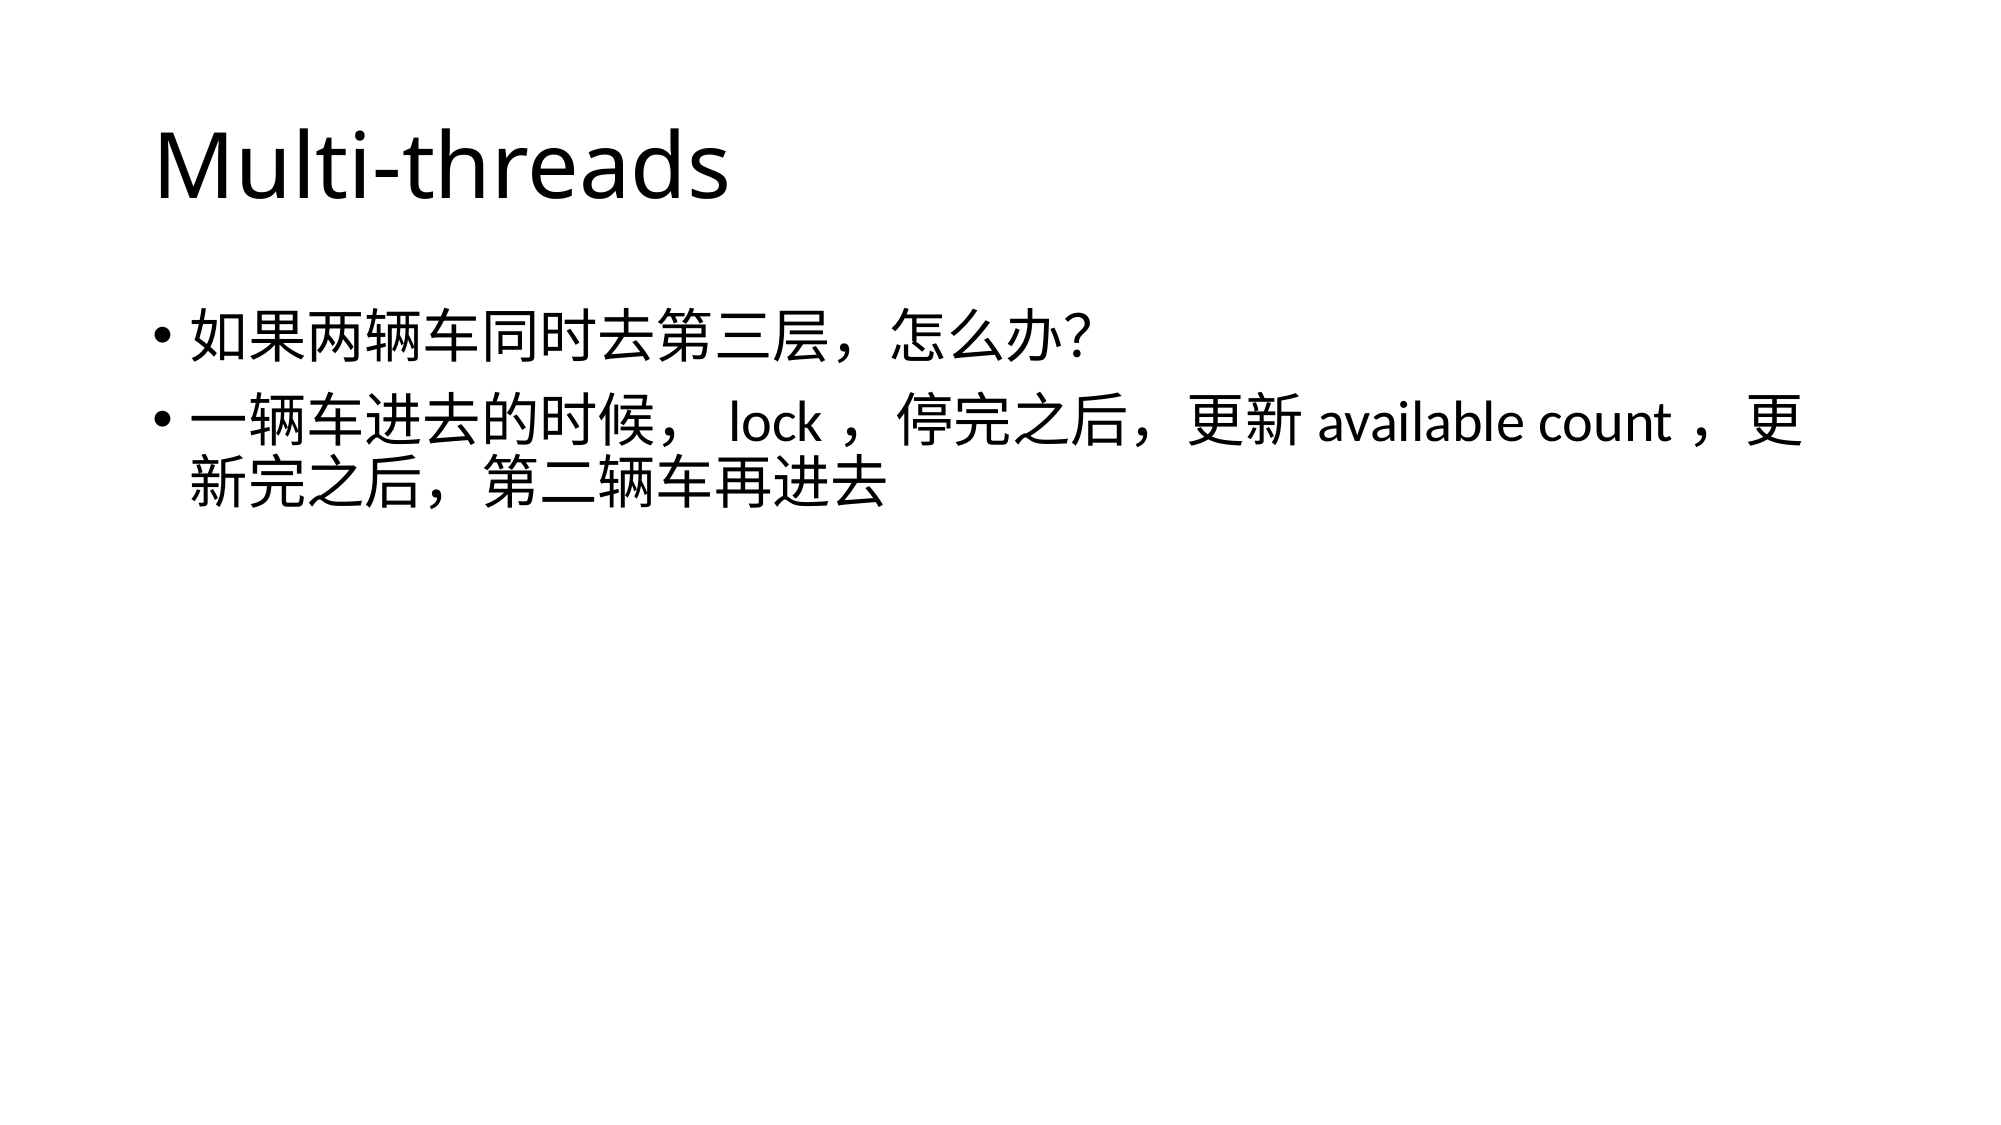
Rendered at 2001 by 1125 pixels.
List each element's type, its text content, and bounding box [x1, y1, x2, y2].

title Multi-threads [137, 59, 1863, 278]
list 如果两辆车同时去第三层，怎么办？ 一辆车进去的时候，lock，停完之后，更新available count，更新完之后，第二辆车再进去 [137, 299, 1863, 1014]
